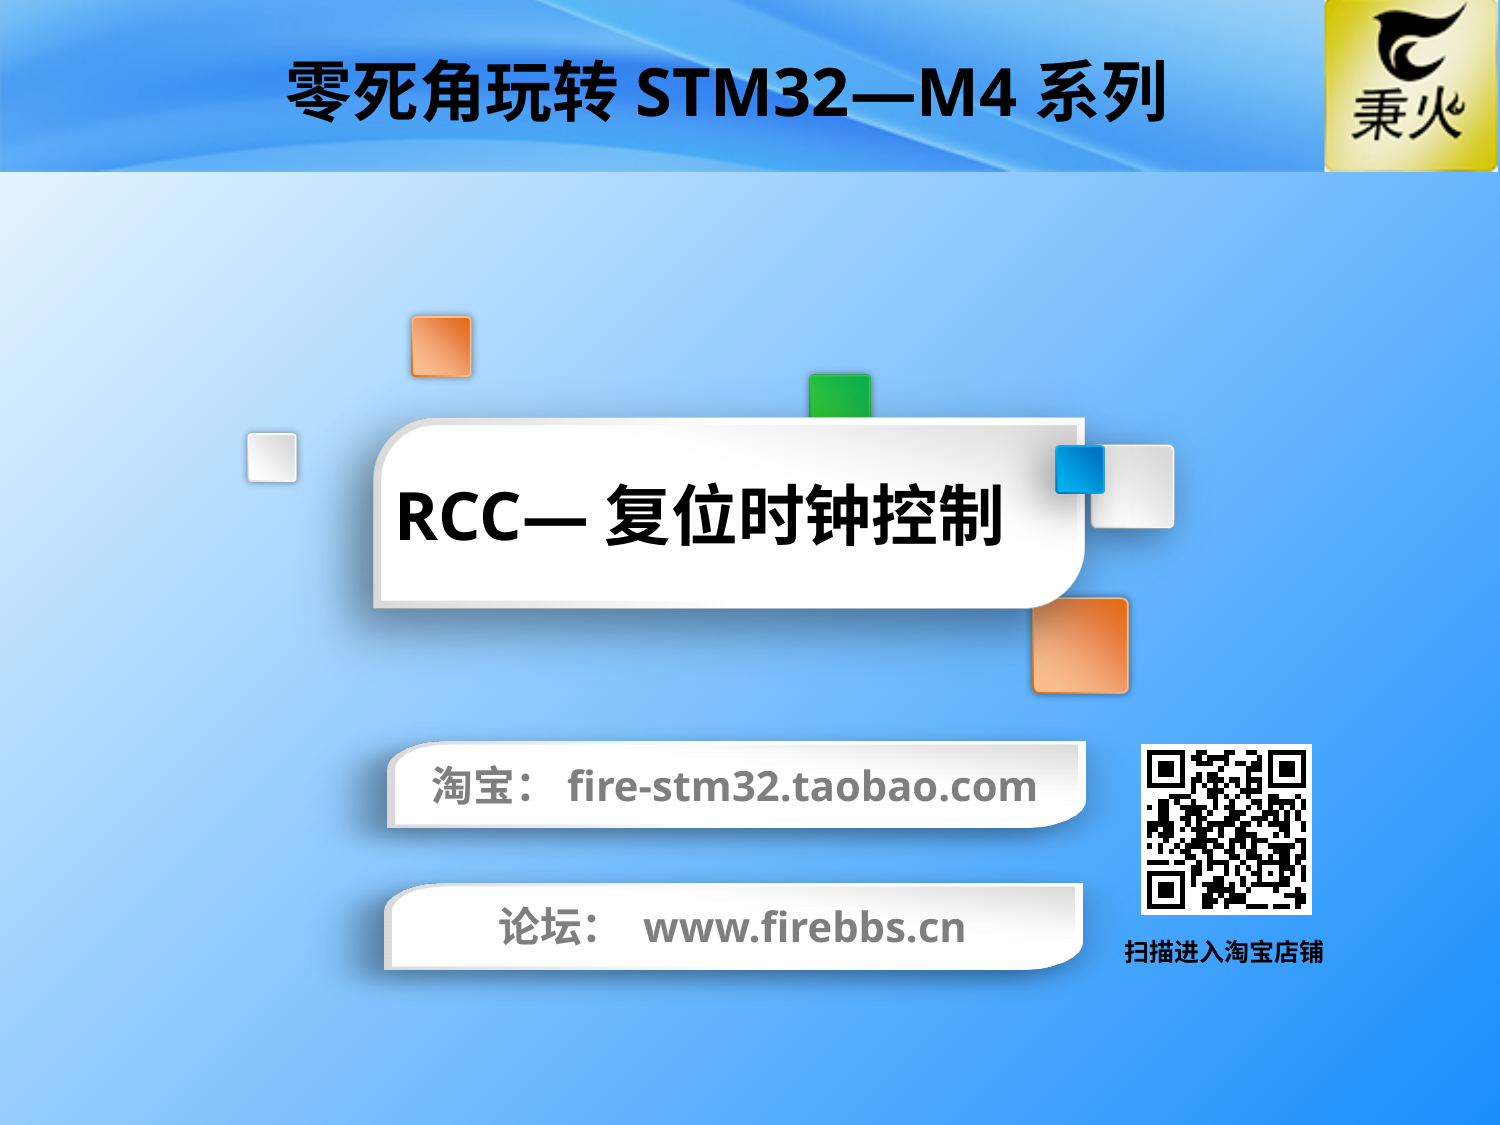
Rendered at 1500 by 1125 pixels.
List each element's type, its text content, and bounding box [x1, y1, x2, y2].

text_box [291, 715, 1147, 855]
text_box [1152, 395, 1224, 598]
picture [0, 0, 1498, 172]
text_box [289, 857, 1145, 1012]
picture [1141, 744, 1312, 915]
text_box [398, 302, 485, 360]
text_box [277, 361, 1148, 702]
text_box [235, 420, 309, 495]
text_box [979, 390, 1153, 565]
text_box 扫描进入淘宝店铺 [1148, 928, 1341, 974]
